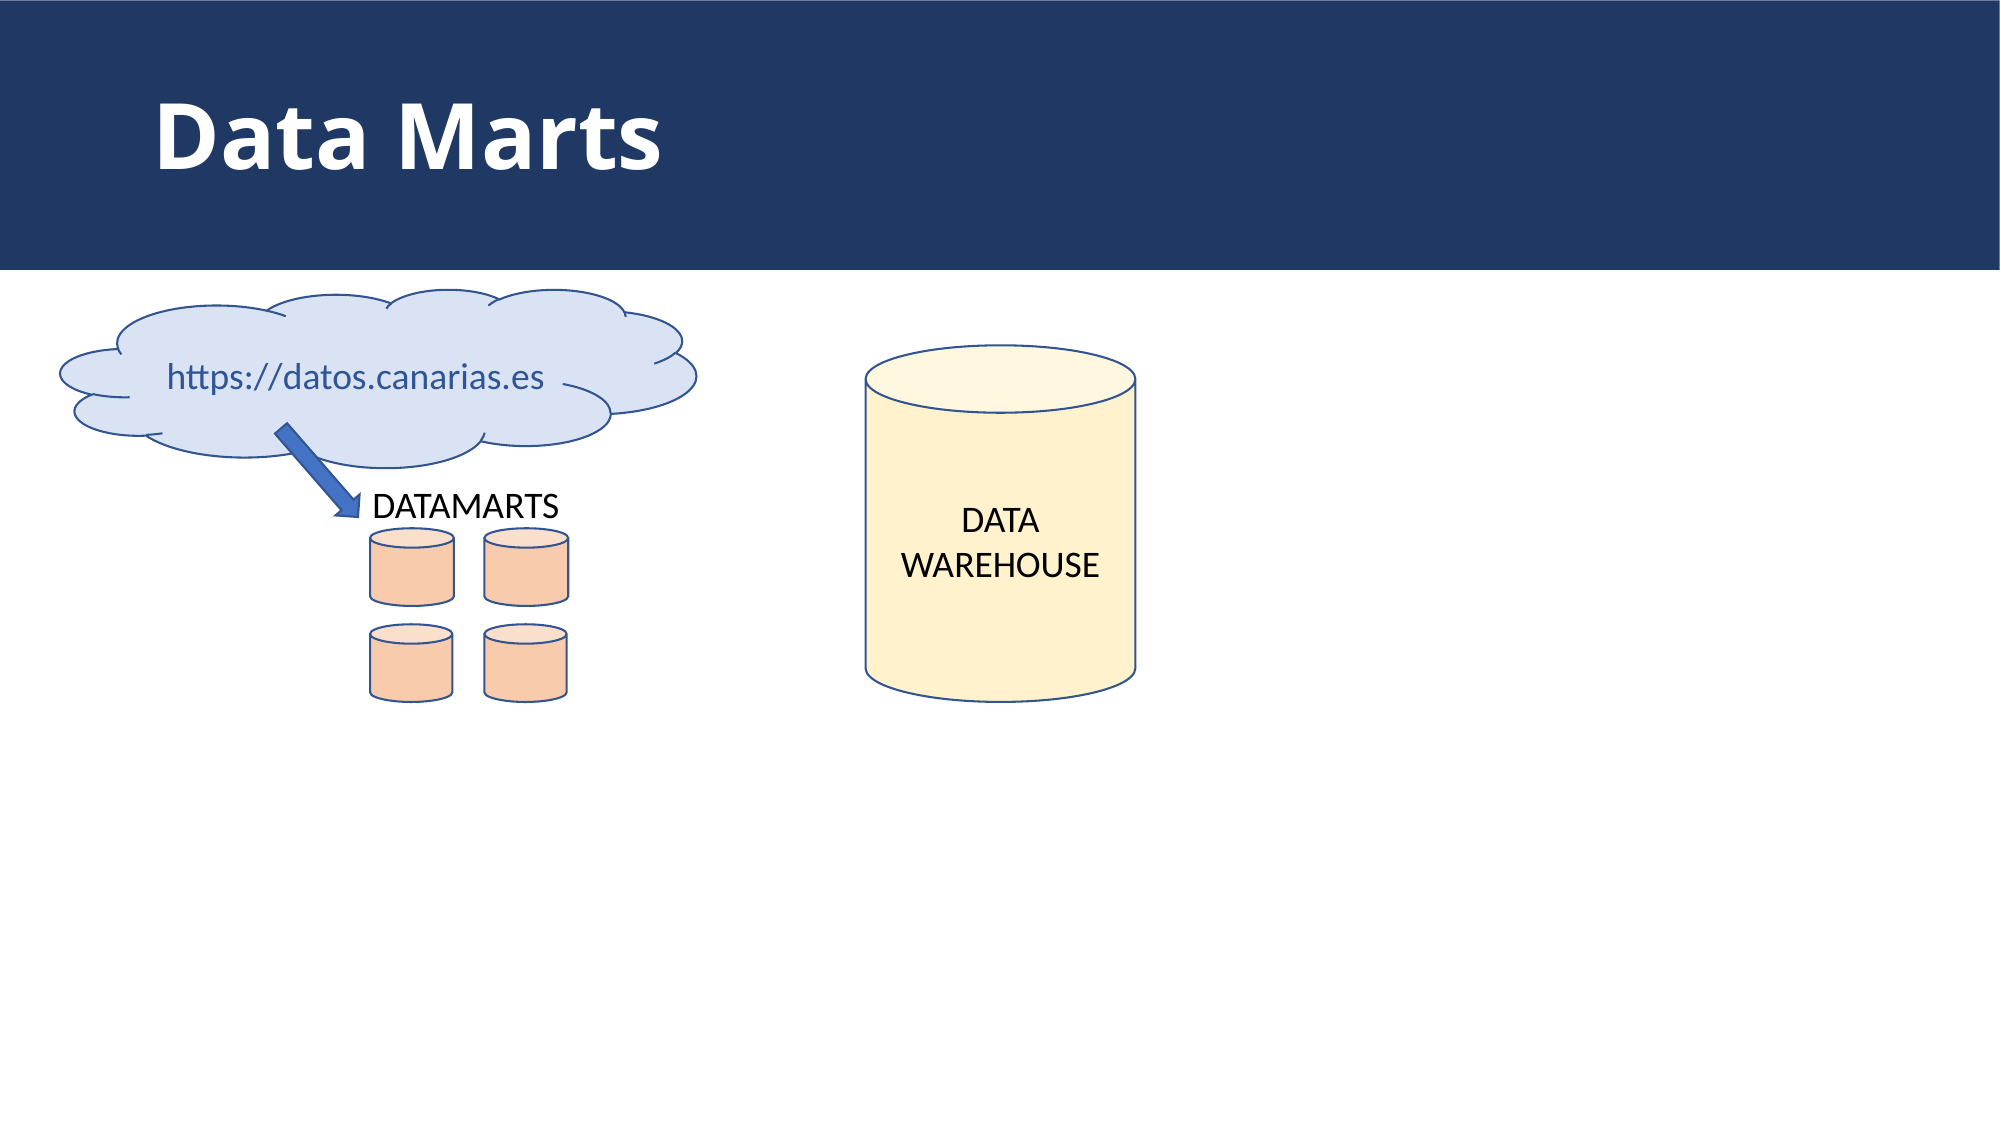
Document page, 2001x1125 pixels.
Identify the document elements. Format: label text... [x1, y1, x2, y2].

table_header [604, 415, 620, 429]
table_header [137, 310, 160, 318]
text_box [273, 421, 357, 518]
text_box DATA WAREHOUSE [864, 344, 1137, 703]
text_box [368, 534, 455, 607]
title Data Marts [137, 31, 1863, 249]
text_box https://datos.canarias.es [58, 288, 698, 470]
text_box [368, 623, 454, 704]
text_box [483, 623, 568, 704]
text_box [483, 534, 570, 607]
text_box DATAMARTS [357, 473, 584, 534]
text_box [0, 0, 2000, 271]
